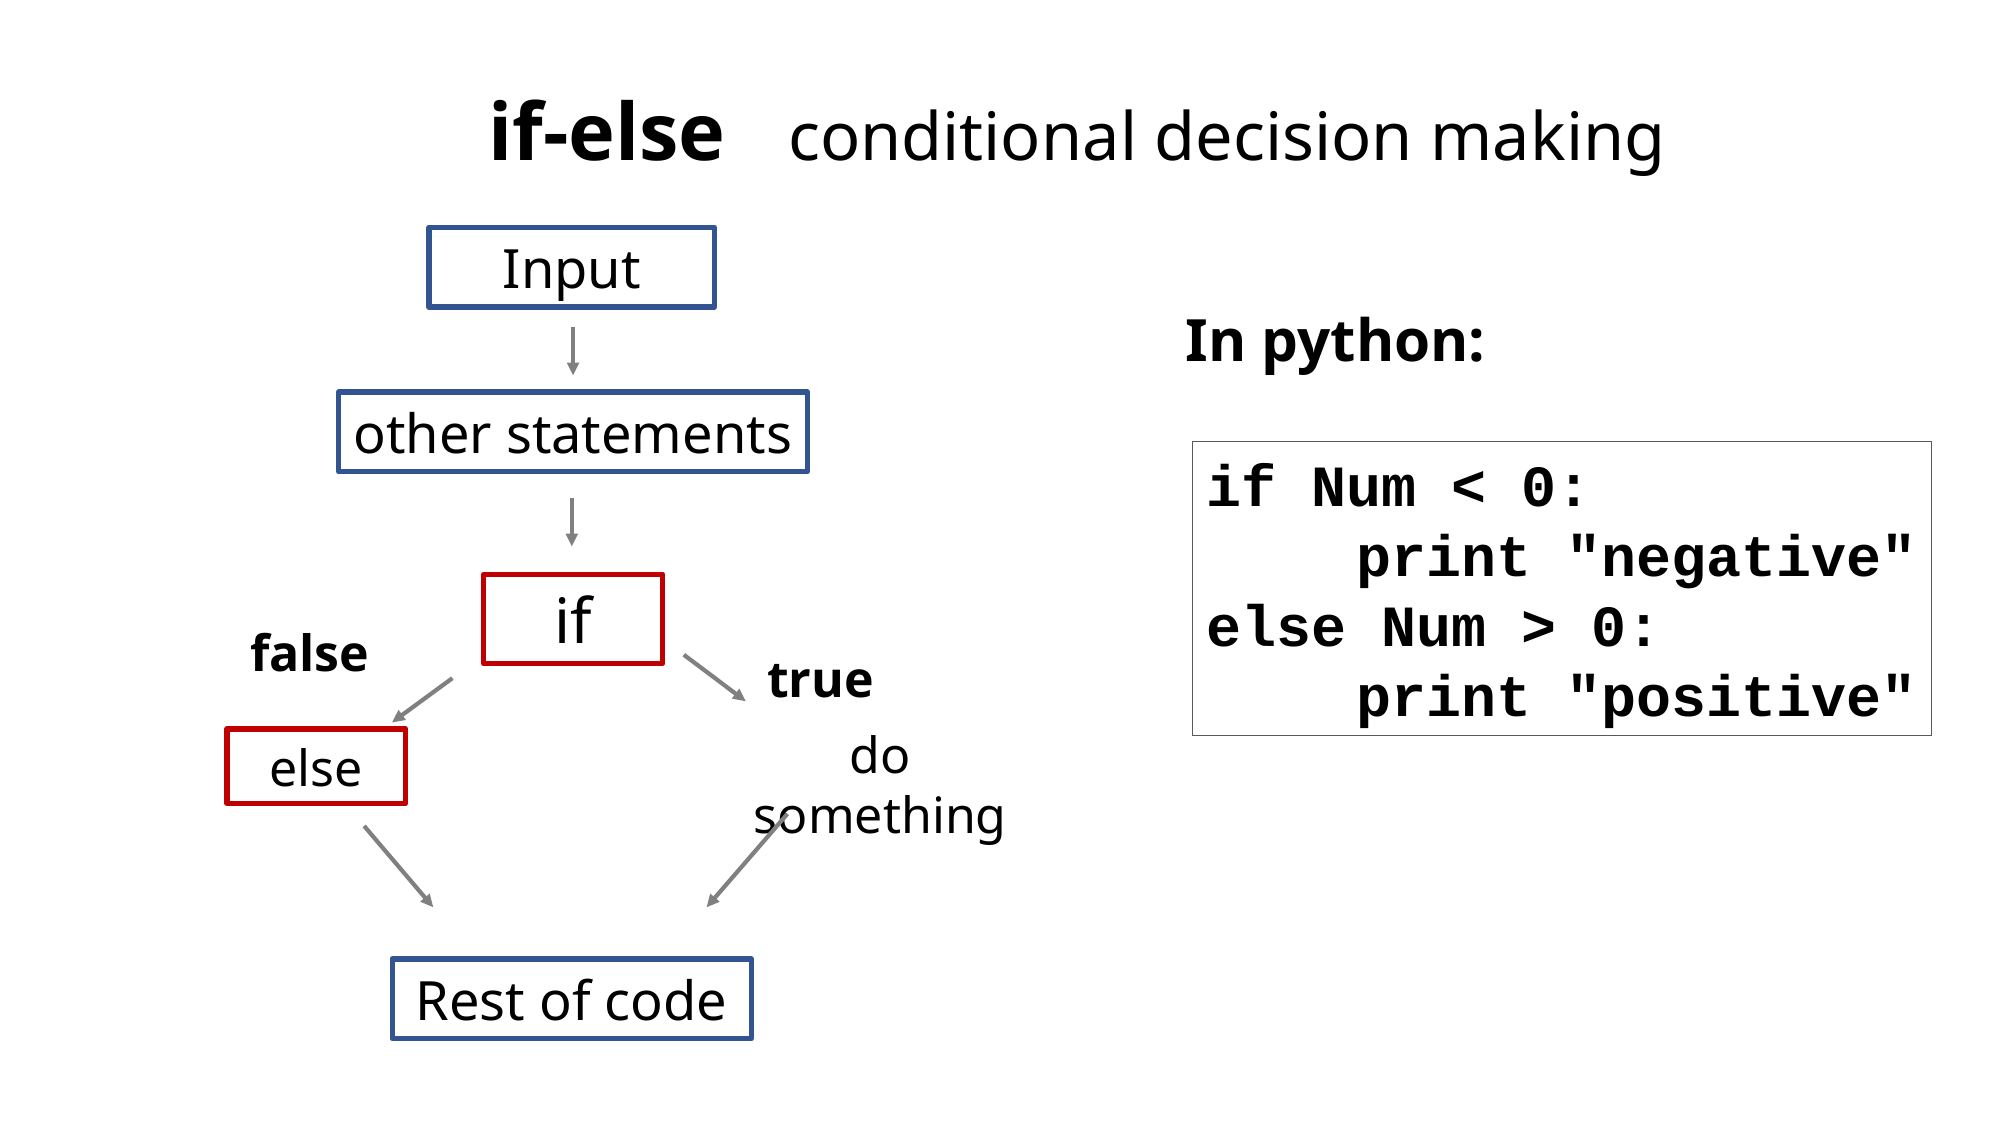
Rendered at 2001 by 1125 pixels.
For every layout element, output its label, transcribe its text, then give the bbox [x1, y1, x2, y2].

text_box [706, 813, 788, 908]
text_box do something [706, 716, 1055, 852]
text_box if Num < 0: print "negative" else Num > 0: print "positive" [1192, 441, 1932, 736]
text_box Rest of code [392, 958, 752, 1039]
text_box other statements [338, 392, 808, 472]
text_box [683, 654, 746, 702]
text_box if-else conditional decision making [473, 74, 1769, 185]
text_box else [227, 728, 406, 804]
text_box if [483, 574, 663, 664]
text_box true [677, 639, 964, 715]
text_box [392, 678, 453, 723]
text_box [364, 825, 434, 908]
text_box In python: [1170, 295, 1500, 381]
text_box Input [428, 227, 715, 308]
text_box false [166, 613, 453, 689]
